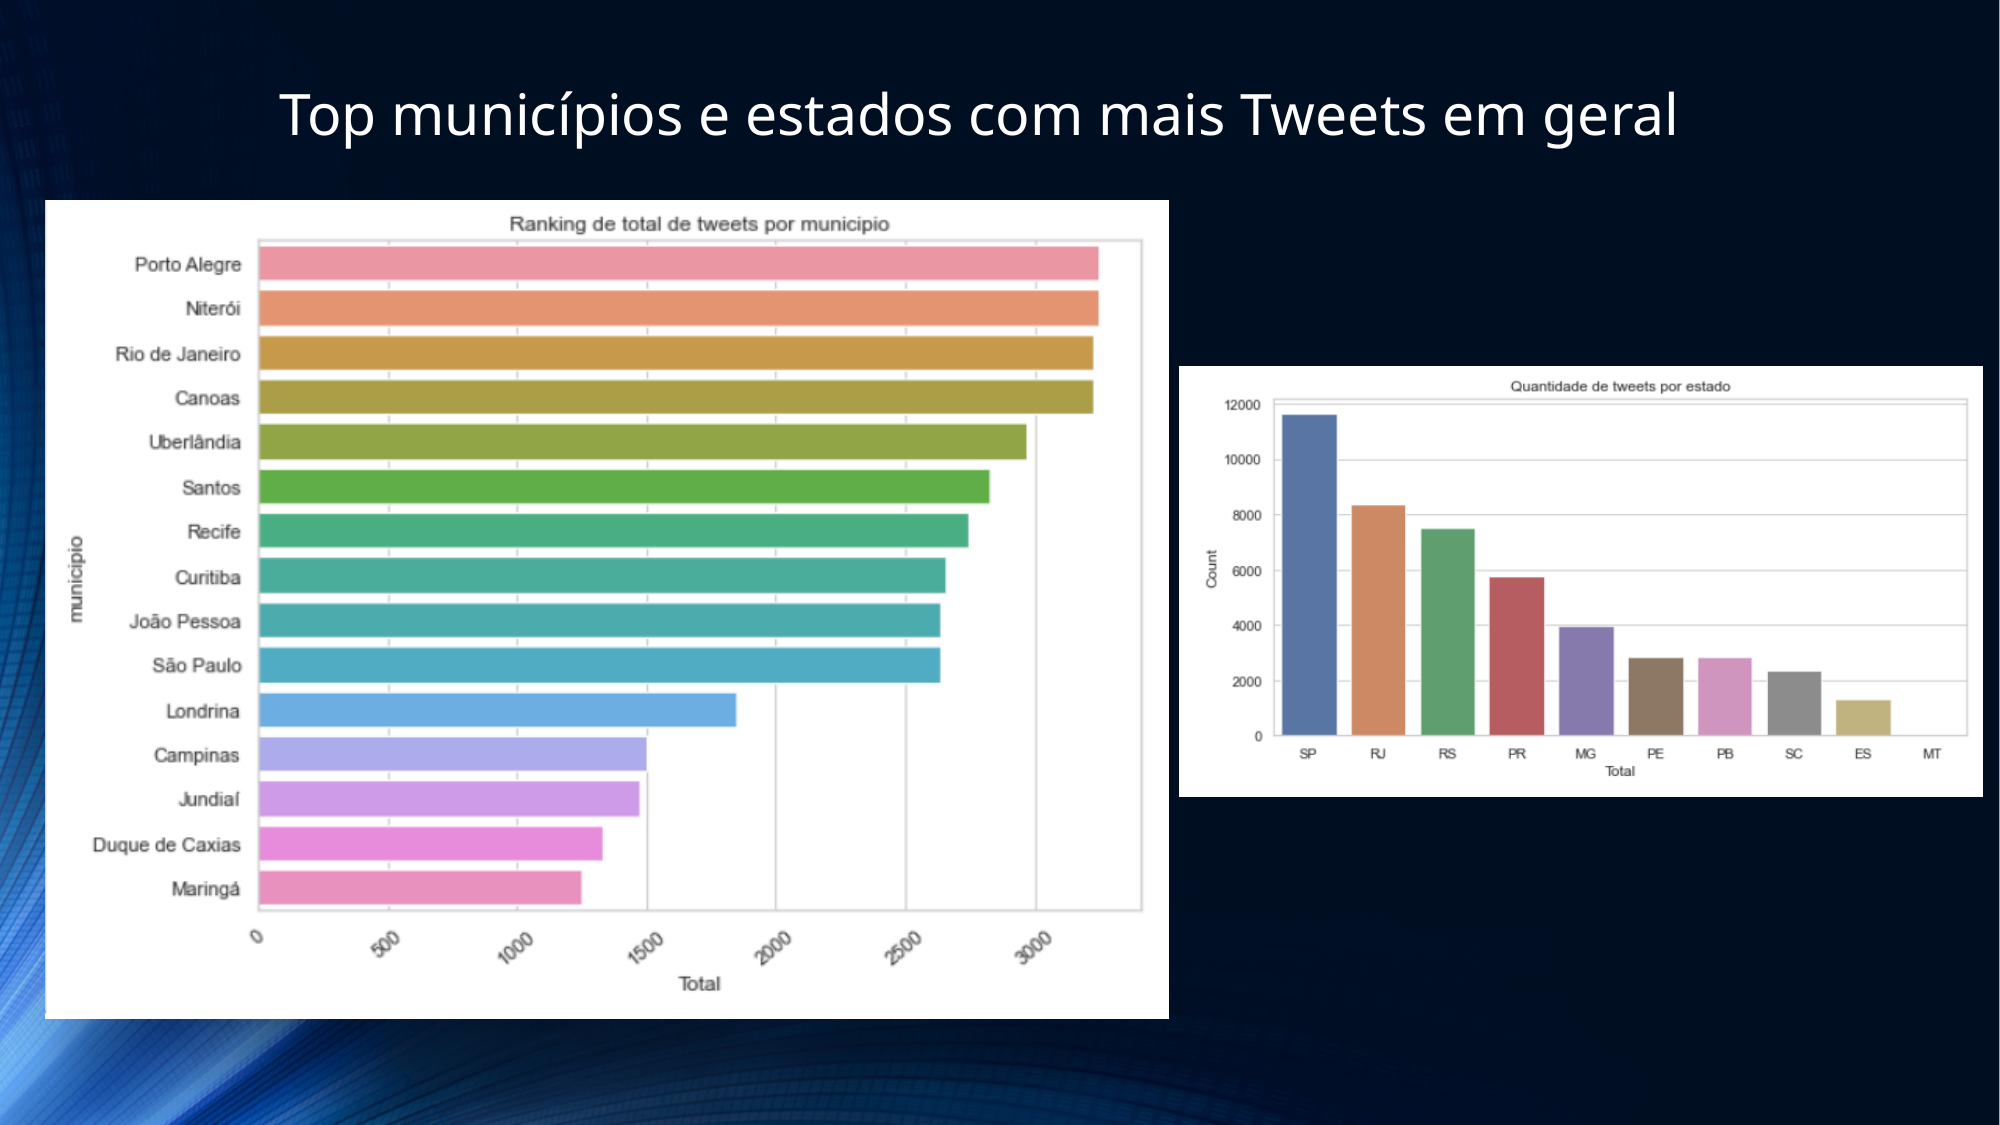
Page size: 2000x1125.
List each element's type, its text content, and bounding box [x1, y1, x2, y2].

picture [0, 0, 2000, 1125]
title Top municípios e estados com mais Tweets em geral [249, 46, 1750, 156]
